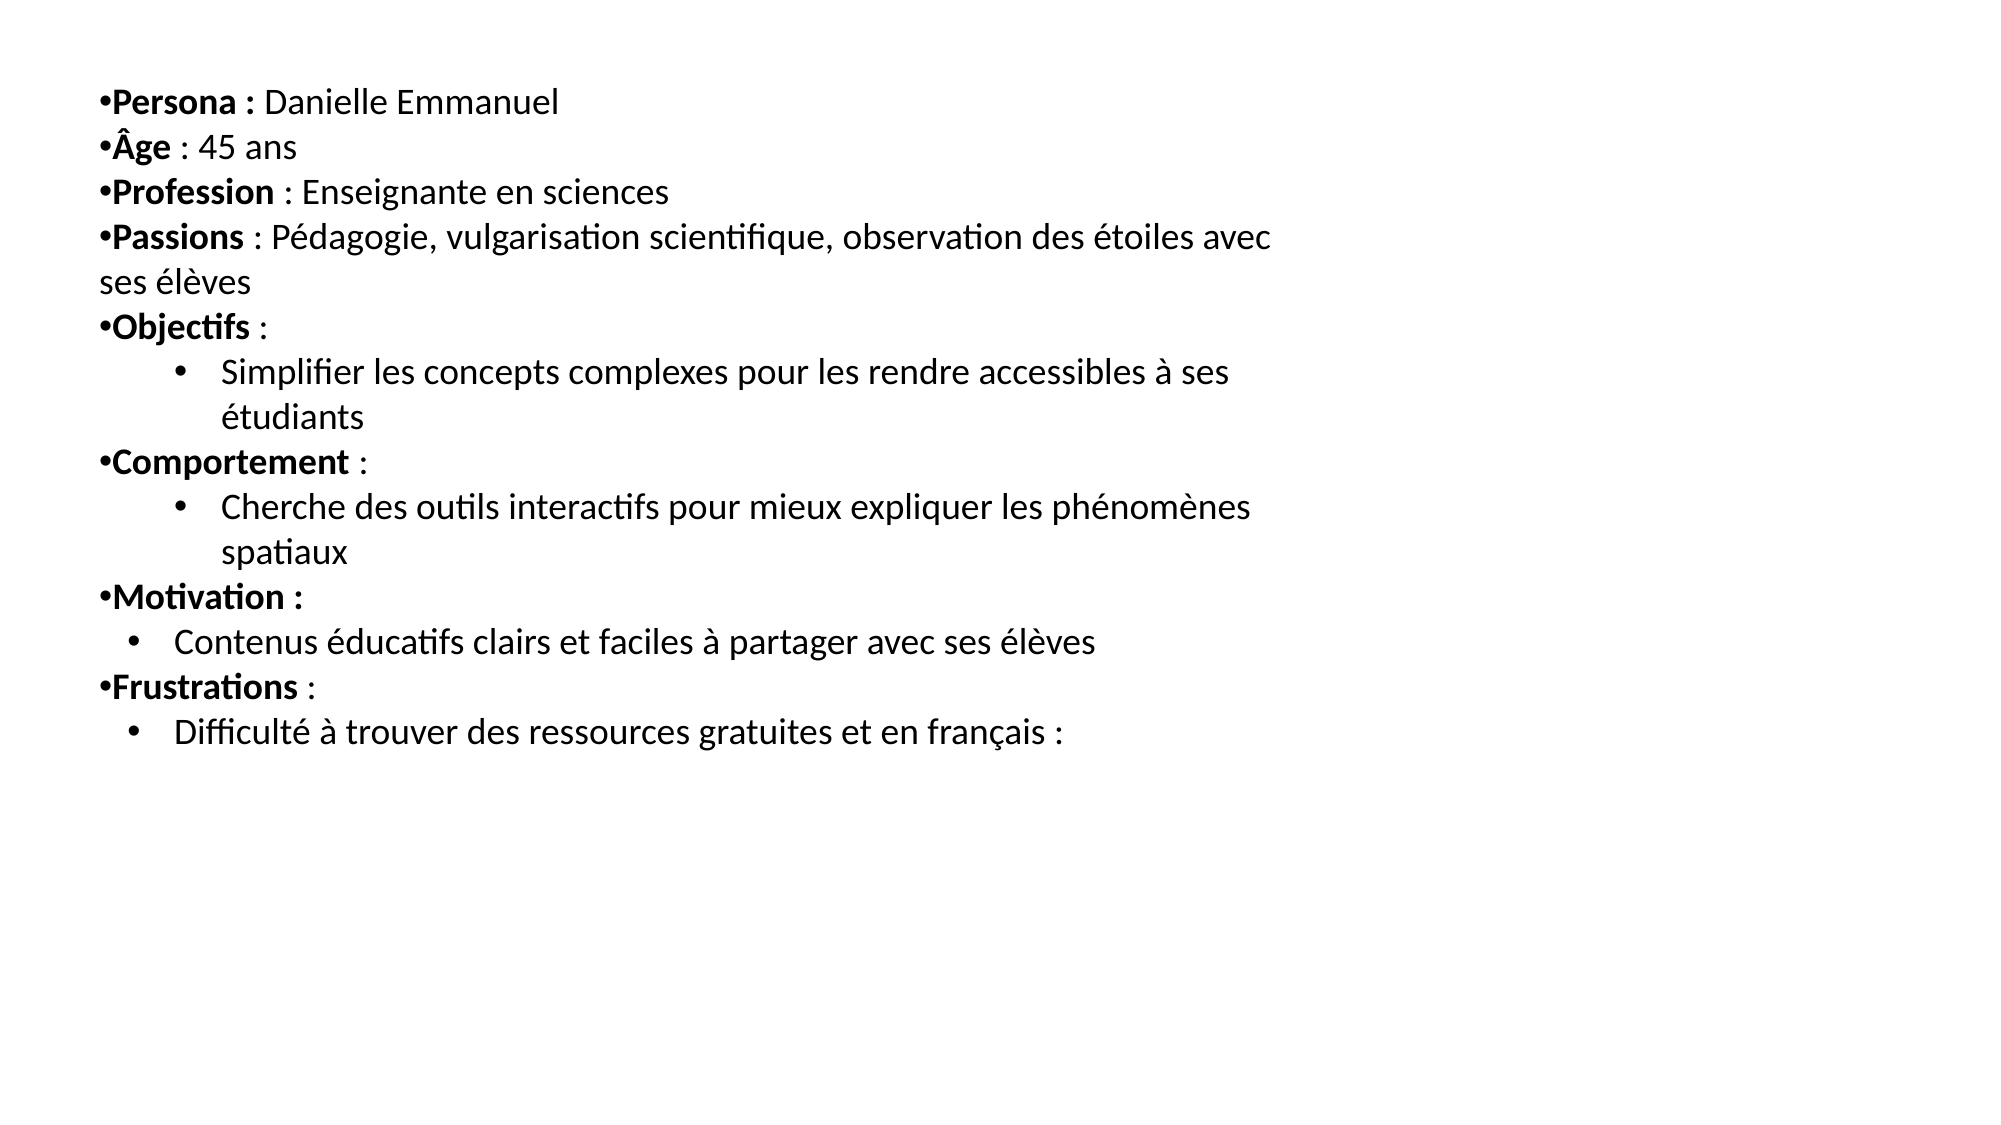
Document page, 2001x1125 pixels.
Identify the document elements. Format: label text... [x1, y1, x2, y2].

text_box Persona : Danielle Emmanuel Âge : 45 ans Profession : Enseignante en sciences Passions : Pédagogie, vulgarisation scientifique, observation des étoiles avec ses élèves Objectifs : Simplifier les concepts complexes pour les rendre accessibles à ses étudiants Comportement : Cherche des outils interactifs pour mieux expliquer les phénomènes spatiaux Motivation : Contenus éducatifs clairs et faciles à partager avec ses élèves Frustrations : Difficulté à trouver des ressources gratuites et en français : [84, 70, 1293, 805]
